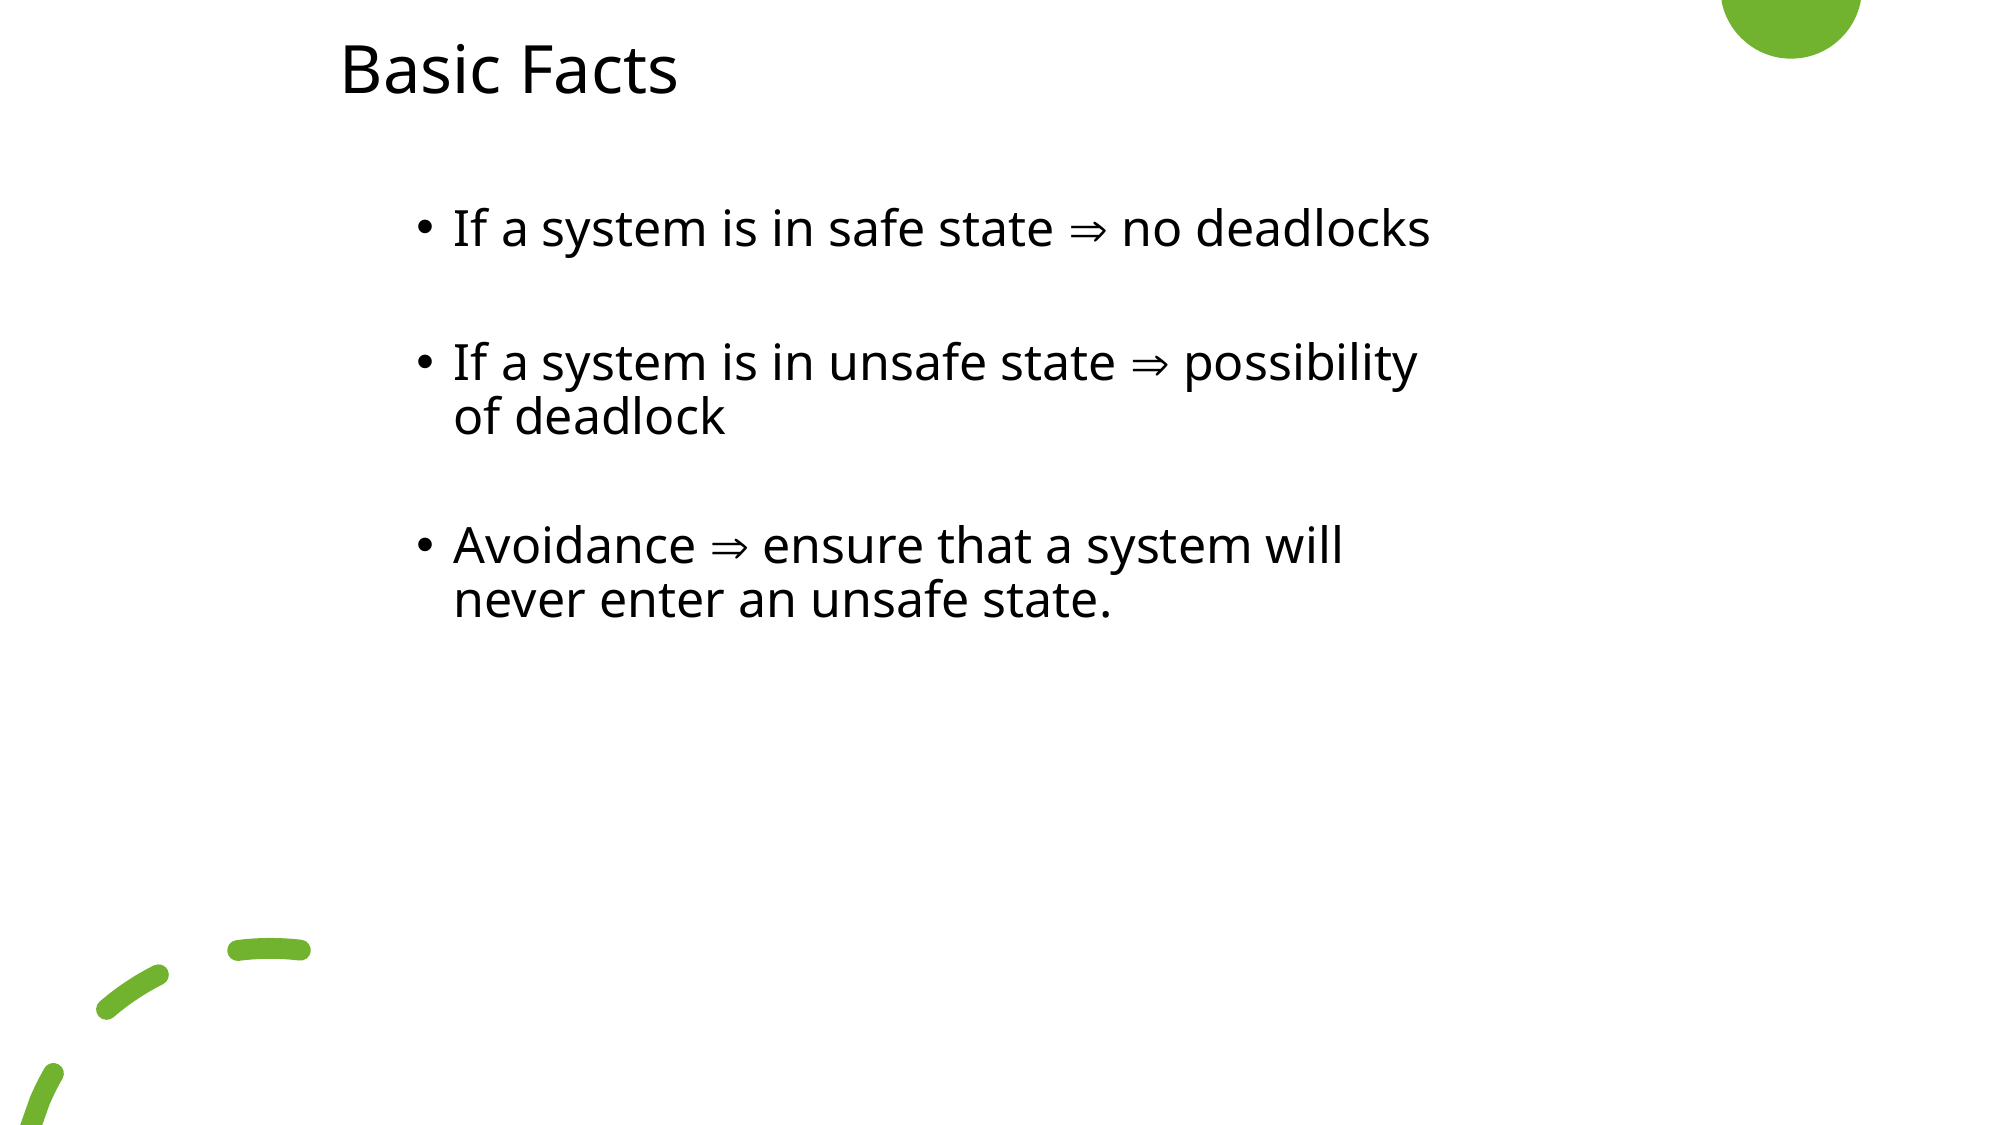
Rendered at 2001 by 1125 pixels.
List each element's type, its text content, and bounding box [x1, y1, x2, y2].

list If a system is in safe state  no deadlocks If a system is in unsafe state  possibility of deadlock Avoidance  ensure that a system will never enter an unsafe state. [401, 195, 1484, 920]
title Basic Facts [324, 24, 1675, 120]
